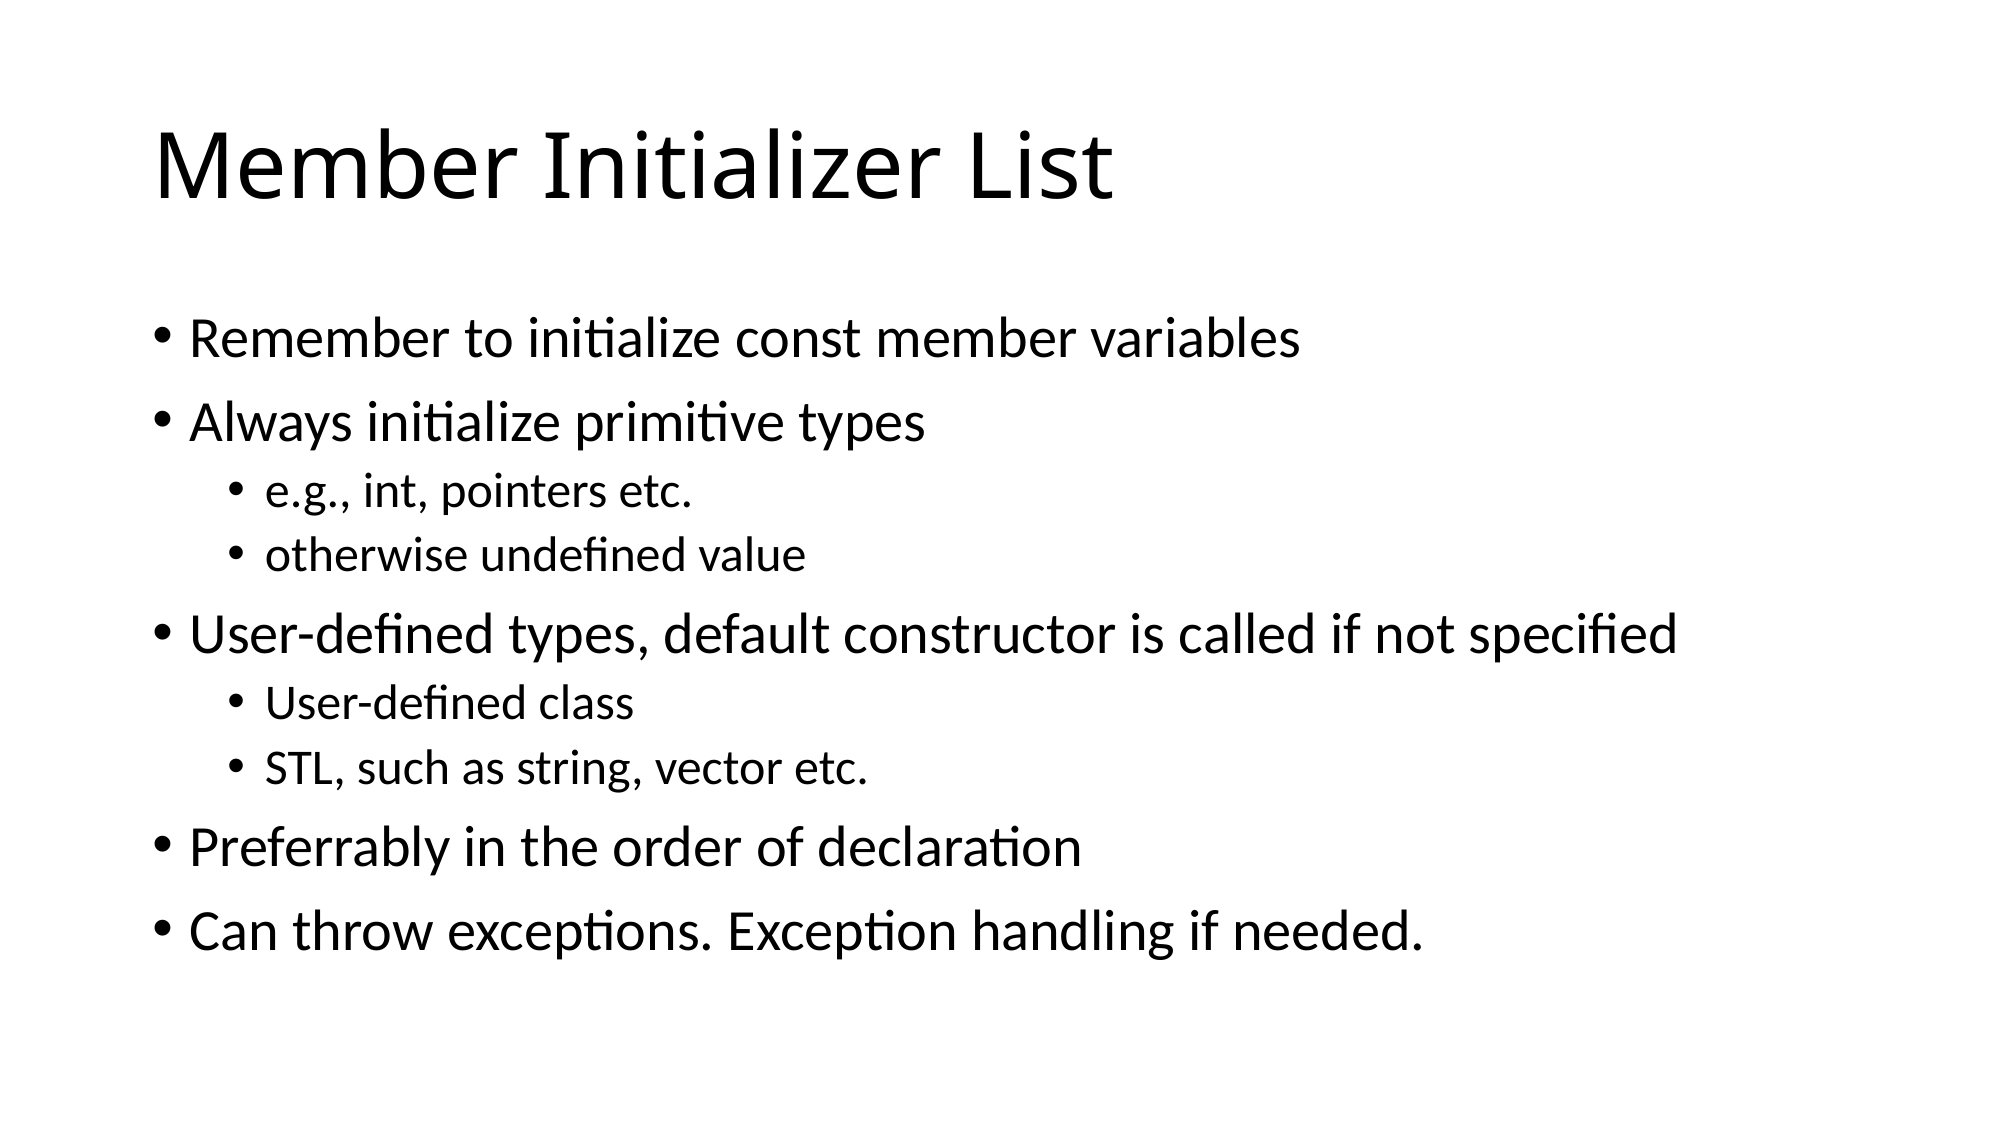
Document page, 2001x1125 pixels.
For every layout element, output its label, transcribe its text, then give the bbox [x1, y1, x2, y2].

list Remember to initialize const member variables Always initialize primitive types e.g., int, pointers etc. otherwise undefined value User-defined types, default constructor is called if not specified User-defined class STL, such as string, vector etc. Preferrably in the order of declaration Can throw exceptions. Exception handling if needed. [137, 299, 1863, 1014]
title Member Initializer List [137, 59, 1863, 278]
